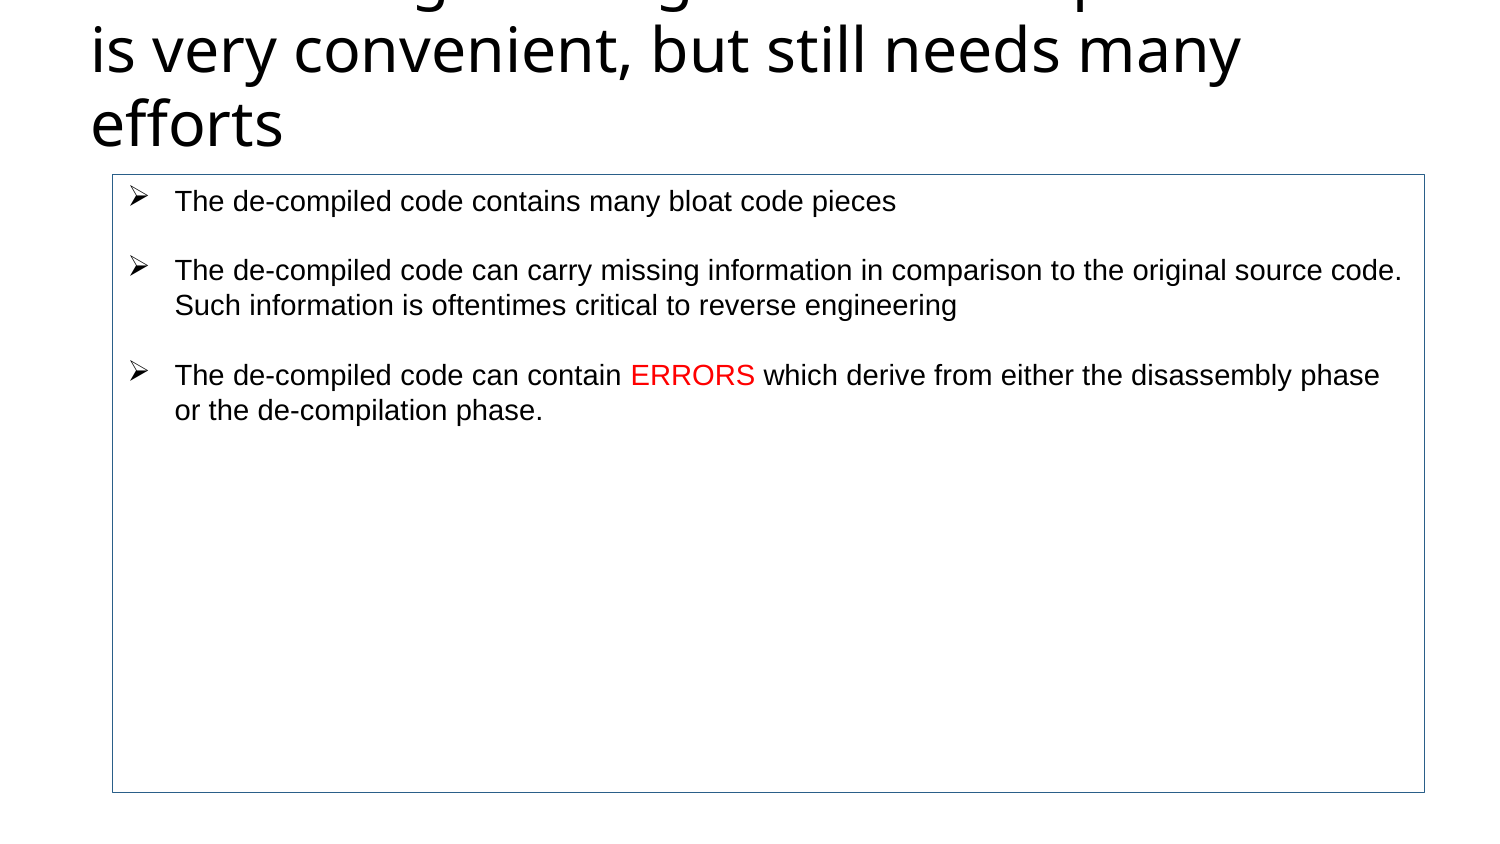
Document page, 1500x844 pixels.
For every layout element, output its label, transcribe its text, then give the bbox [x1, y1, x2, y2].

text_box The de-compiled code contains many bloat code pieces The de-compiled code can carry missing information in comparison to the original source code. Such information is oftentimes critical to reverse engineering The de-compiled code can contain ERRORS which derive from either the disassembly phase or the de-compilation phase. [111, 172, 1427, 794]
title Reverse engineering with de-compiled code is very convenient, but still needs many efforts [75, 33, 1425, 175]
